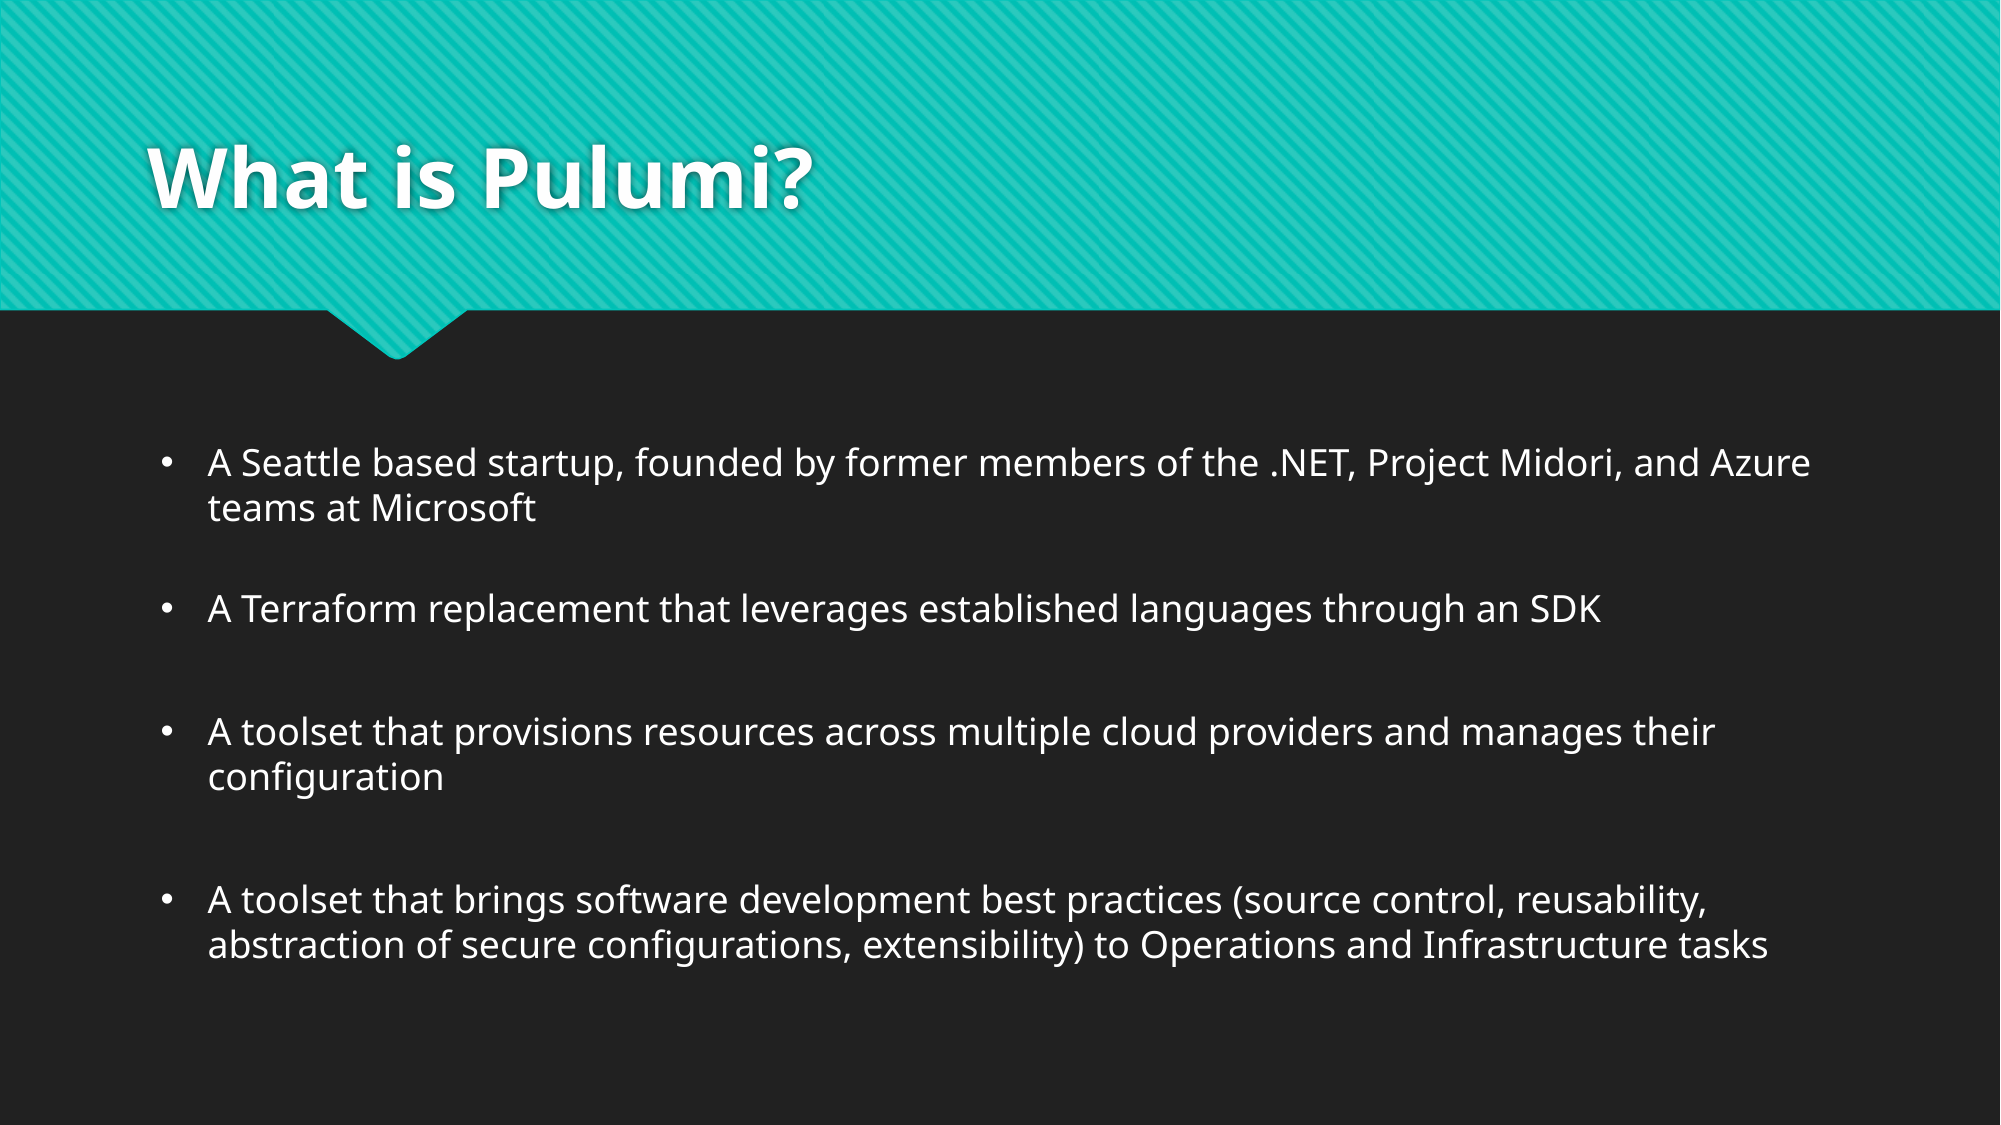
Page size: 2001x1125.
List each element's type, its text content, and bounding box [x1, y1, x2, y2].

text_box A Terraform replacement that leverages established languages through an SDK [145, 577, 1881, 638]
text_box A toolset that provisions resources across multiple cloud providers and manages their configuration [145, 700, 1881, 806]
text_box A Seattle based startup, founded by former members of the .NET, Project Midori, and Azure teams at Microsoft [145, 432, 1881, 537]
title What is Pulumi? [132, 73, 1868, 233]
text_box A toolset that brings software development best practices (source control, reusability, abstraction of secure configurations, extensibility) to Operations and Infrastructure tasks [145, 868, 1881, 974]
